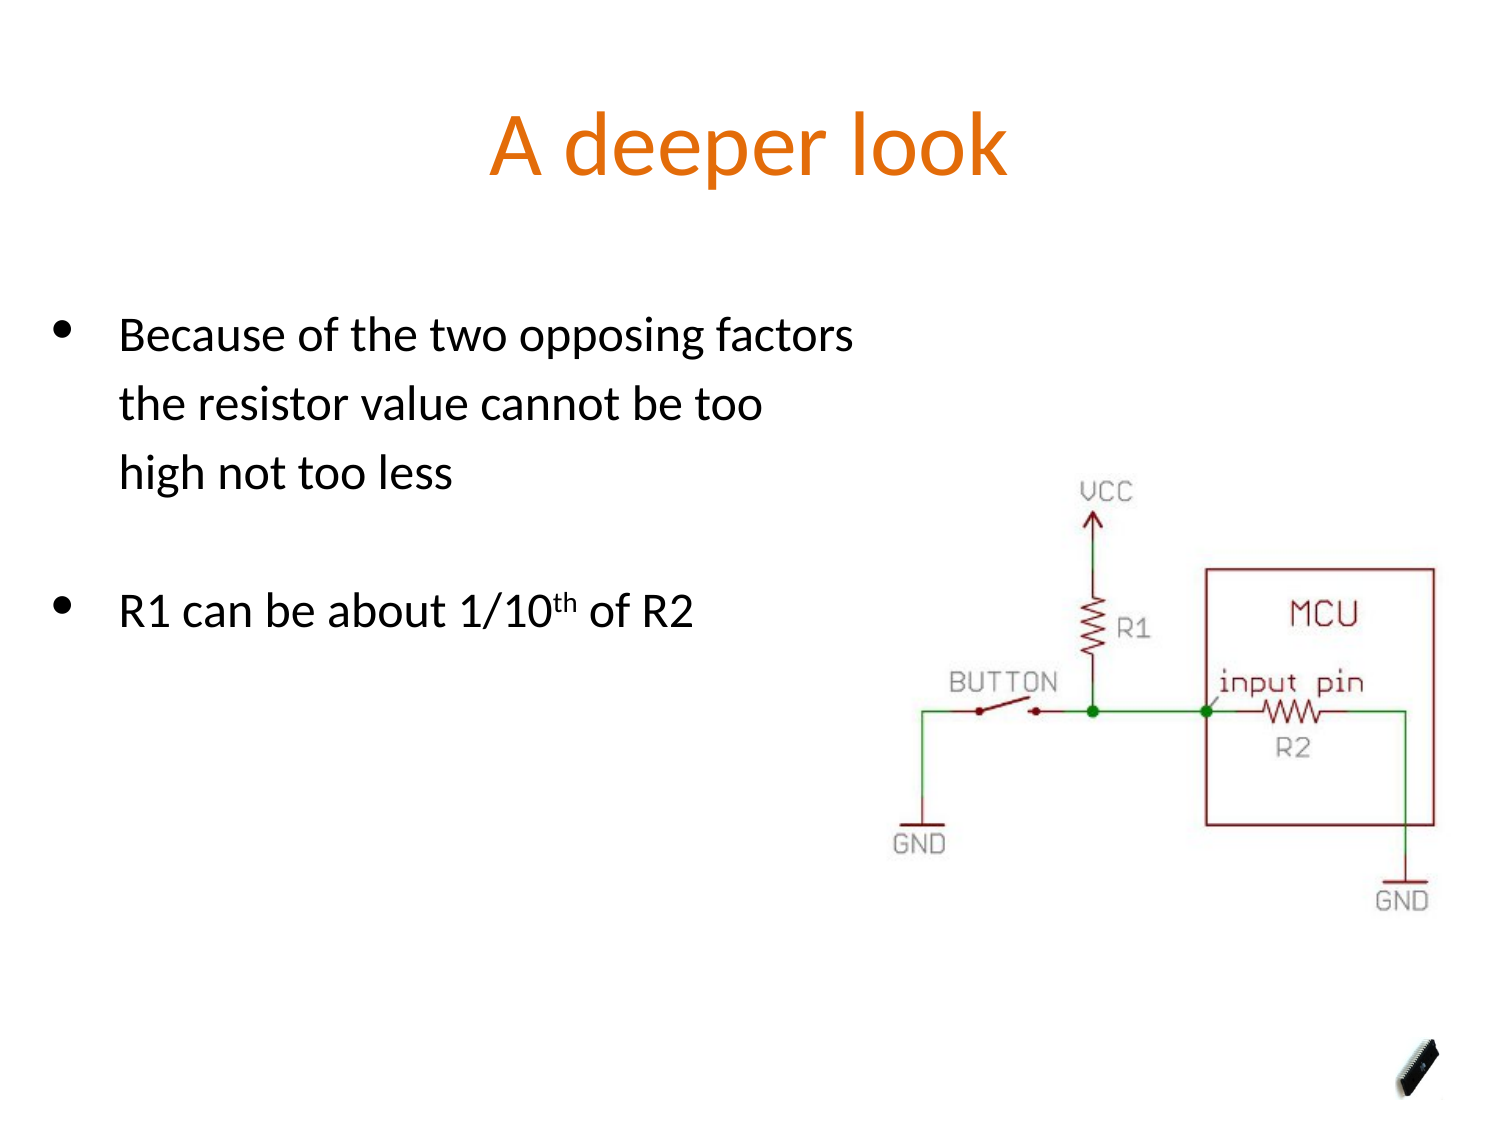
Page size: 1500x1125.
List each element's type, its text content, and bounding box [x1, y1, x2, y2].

picture [837, 473, 1464, 919]
title A deeper look [75, 45, 1425, 233]
picture [1387, 1037, 1450, 1100]
list Because of the two opposing factors the resistor value cannot be too high not too less R1 can be about 1/10th of R2 [28, 277, 878, 1078]
